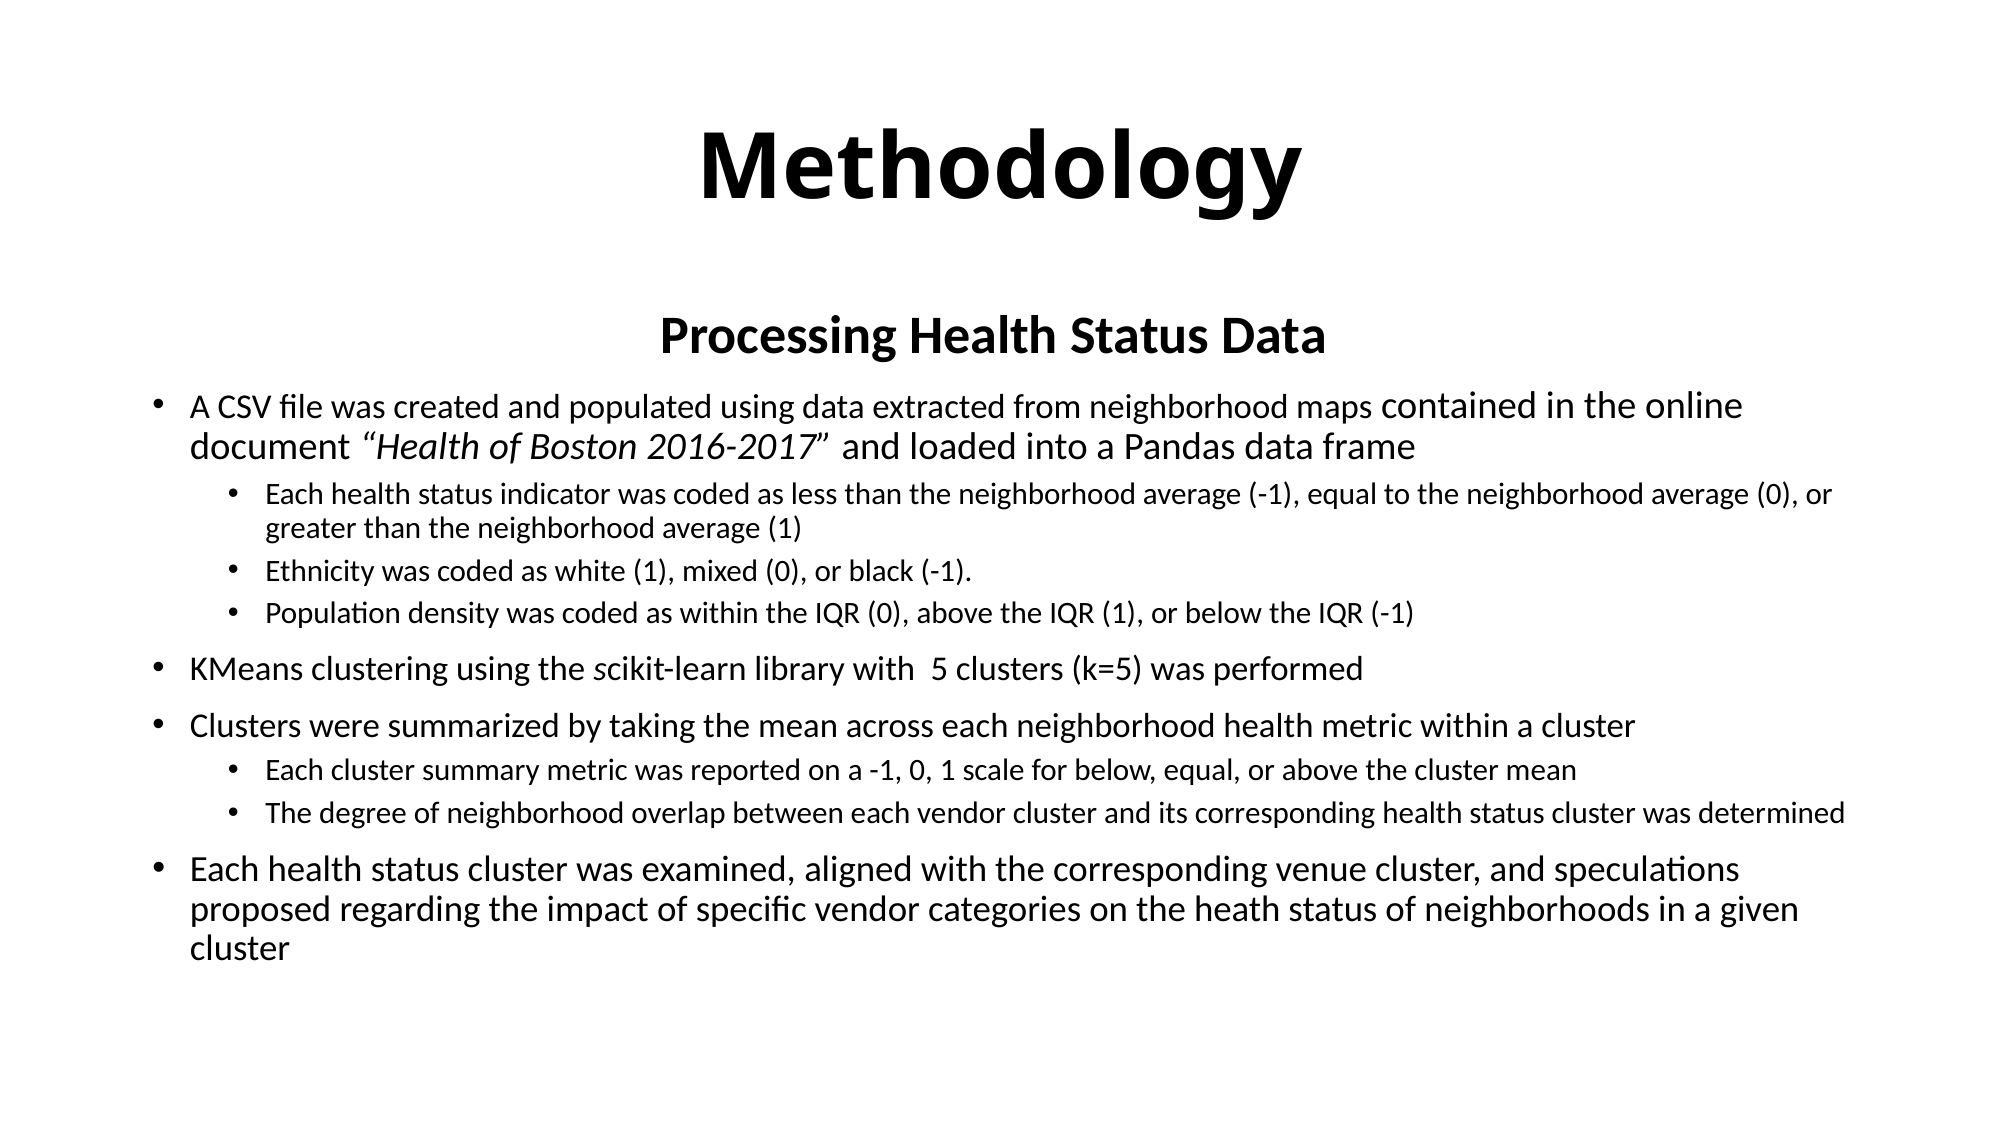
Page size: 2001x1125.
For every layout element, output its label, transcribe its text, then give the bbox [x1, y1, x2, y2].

list Processing Health Status Data A CSV file was created and populated using data extracted from neighborhood maps contained in the online document “Health of Boston 2016-2017” and loaded into a Pandas data frame Each health status indicator was coded as less than the neighborhood average (-1), equal to the neighborhood average (0), or greater than the neighborhood average (1) Ethnicity was coded as white (1), mixed (0), or black (-1). Population density was coded as within the IQR (0), above the IQR (1), or below the IQR (-1) KMeans clustering using the scikit-learn library with 5 clusters (k=5) was performed Clusters were summarized by taking the mean across each neighborhood health metric within a cluster Each cluster summary metric was reported on a -1, 0, 1 scale for below, equal, or above the cluster mean The degree of neighborhood overlap between each vendor cluster and its corresponding health status cluster was determined Each health status cluster was examined, aligned with the corresponding venue cluster, and speculations proposed regarding the impact of specific vendor categories on the heath status of neighborhoods in a given cluster [137, 299, 1863, 1014]
title Methodology [137, 59, 1863, 278]
